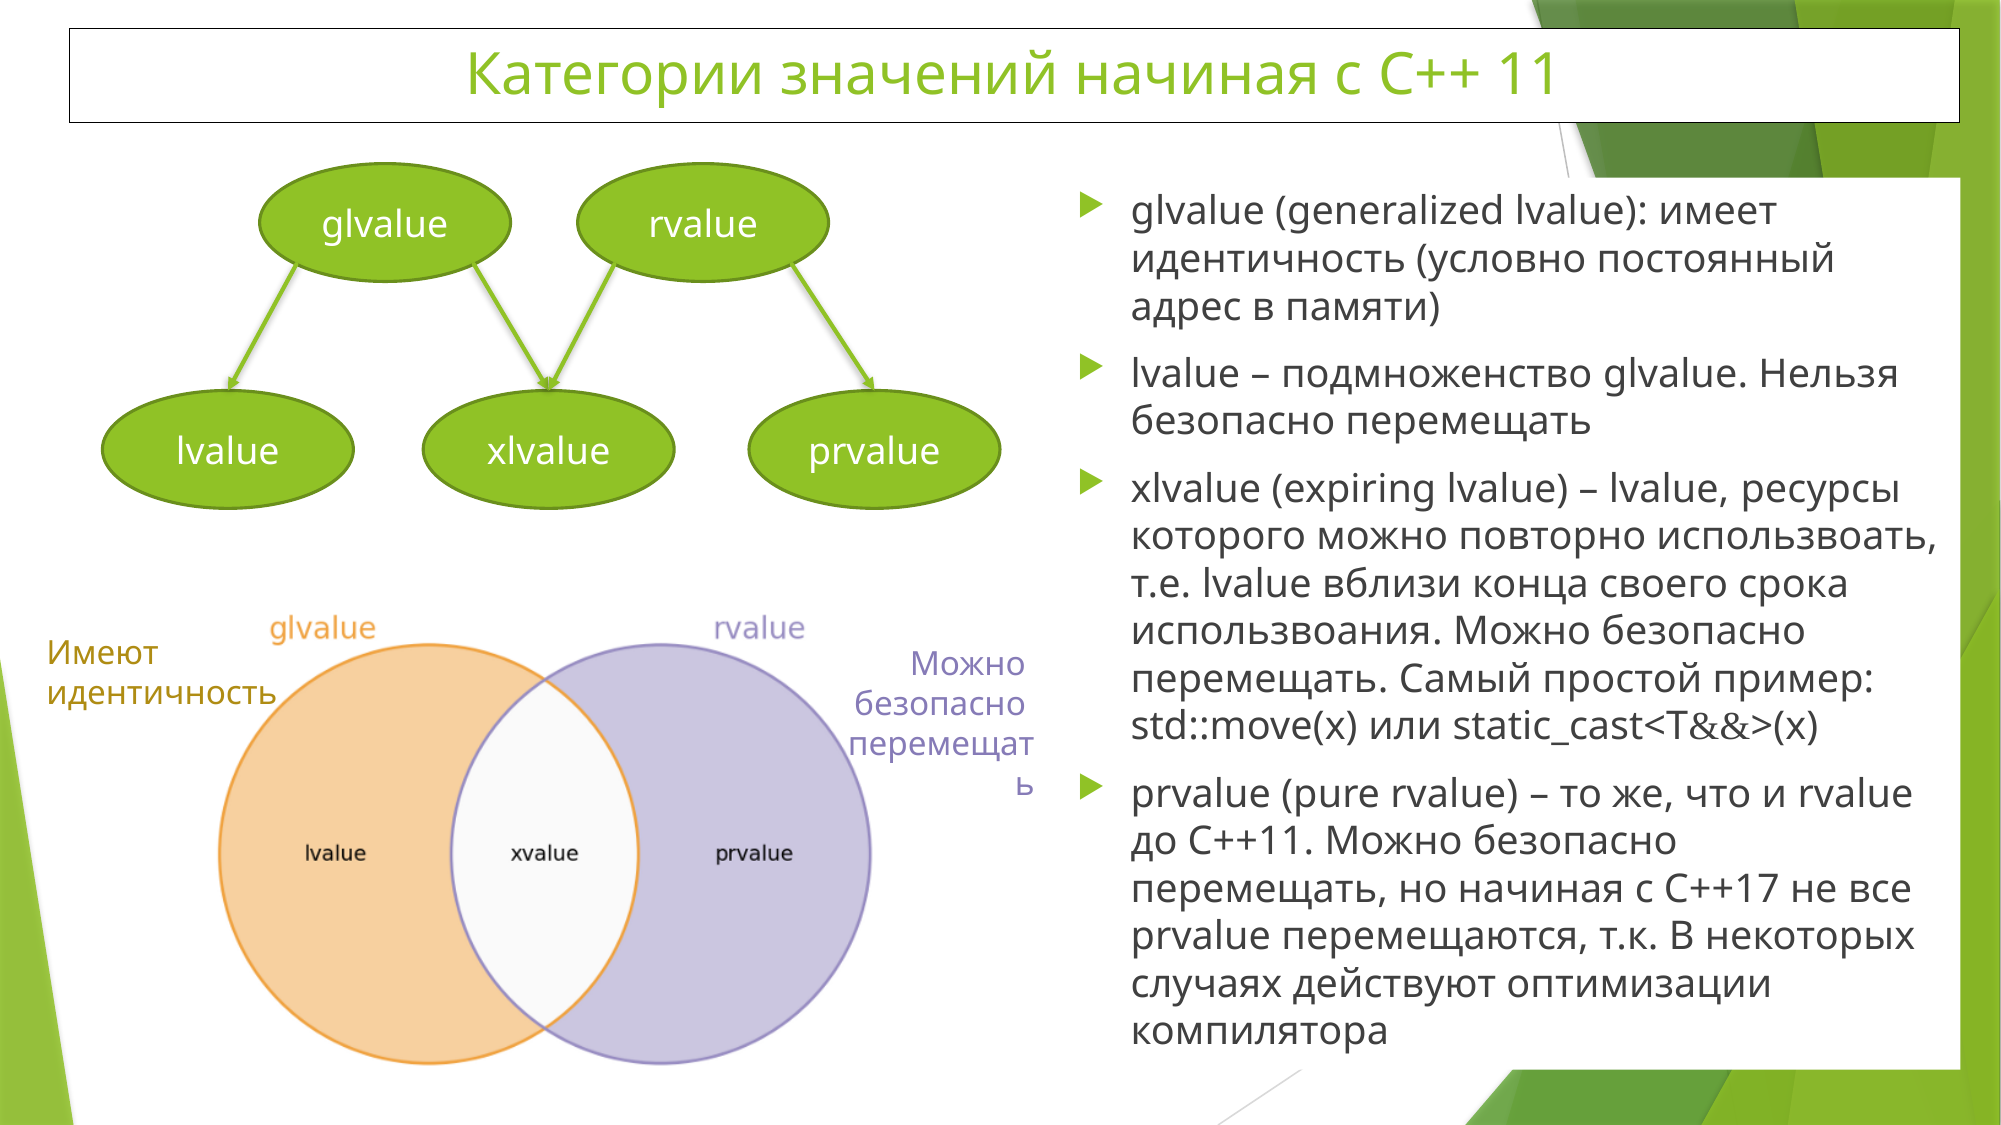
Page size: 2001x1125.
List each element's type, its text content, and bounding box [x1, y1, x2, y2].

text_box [473, 263, 548, 392]
text_box xlvalue [421, 398, 676, 510]
text_box Имеют идентичность [31, 623, 203, 719]
text_box glvalue [258, 162, 513, 284]
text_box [548, 263, 615, 392]
list glvalue (generalized lvalue): имеет идентичность (условно постоянный адрес в памяти) lvalue – подмноженство glvalue. Нельзя безопасно перемещать xlvalue (expiring lvalue) – lvalue, ресурсы которого можно повторно использвоать, т.е. lvalue вблизи конца своего срока использвоания. Можно безопасно перемещать. Самый простой пример: std::move(x) или static_cast<T&&>(x) prvalue (pure rvalue) – то же, что и rvalue до C++11. Можно безопасно перемещать, но начиная с С++17 не все prvalue перемещаются, т.к. В некоторых случаях действуют оптимизации компилятора [1062, 177, 1961, 1070]
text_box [791, 263, 875, 392]
text_box rvalue [576, 162, 831, 284]
text_box lvalue [100, 389, 355, 510]
text_box prvalue [747, 388, 1002, 510]
picture [208, 602, 890, 1085]
title Категории значений начиная с С++ 11 [69, 28, 1960, 123]
text_box Можно безопасно перемещать [894, 634, 1050, 809]
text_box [227, 263, 297, 392]
